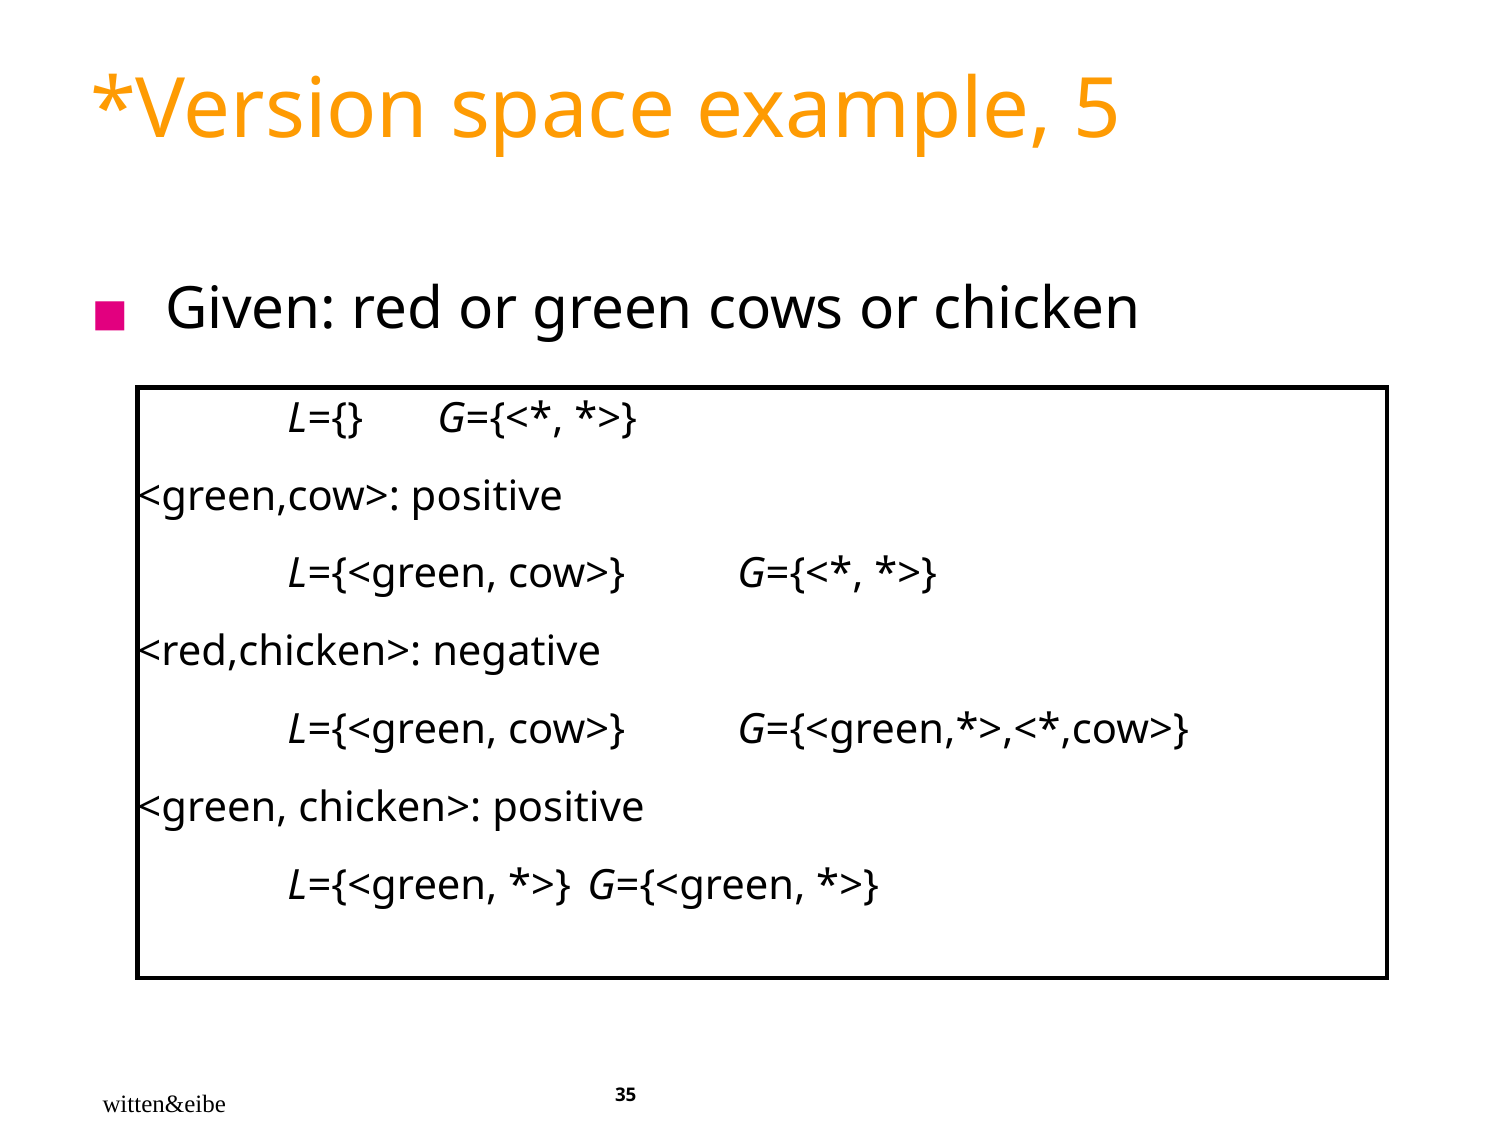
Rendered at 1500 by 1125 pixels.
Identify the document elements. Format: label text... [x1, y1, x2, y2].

list Given: red or green cows or chicken [75, 262, 1438, 1038]
text_box witten&eibe [87, 1079, 242, 1125]
table_header L={} G={<*, *>} <green,cow>: positive L={<green, cow>} G={<*, *>} <red,chicken>: negative L={<green, cow>} G={<green,*>,<*,cow>} <green, chicken>: positive L={<green, *>} G={<green, *>} [140, 390, 1385, 976]
text_box ‹#› [600, 1074, 754, 1125]
title *Version space example, 5 [75, 37, 1438, 188]
